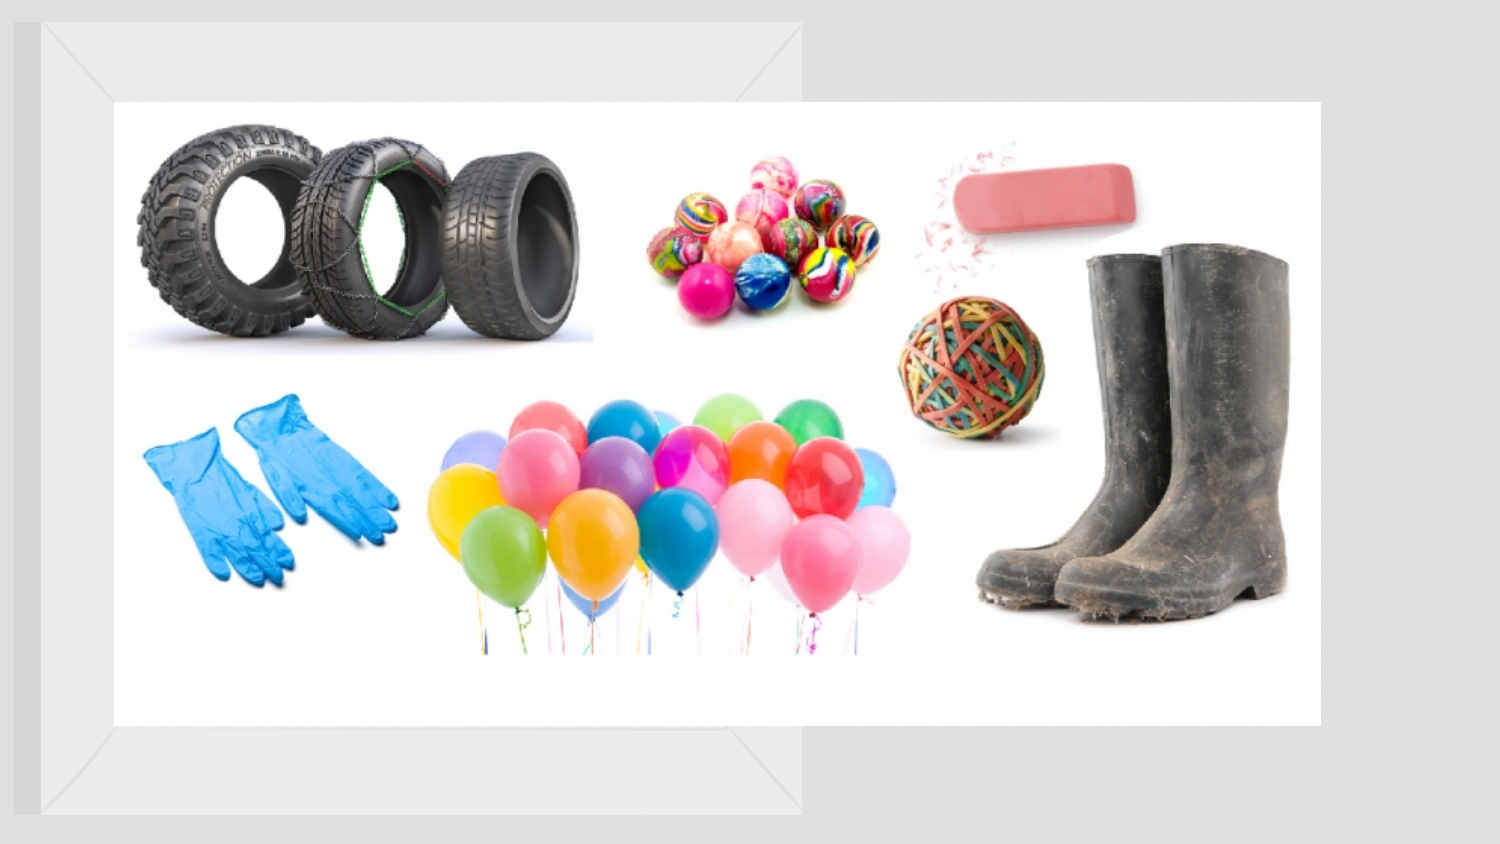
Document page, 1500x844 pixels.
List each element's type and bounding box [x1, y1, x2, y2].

text_box [13, 20, 807, 817]
picture [113, 102, 1322, 726]
